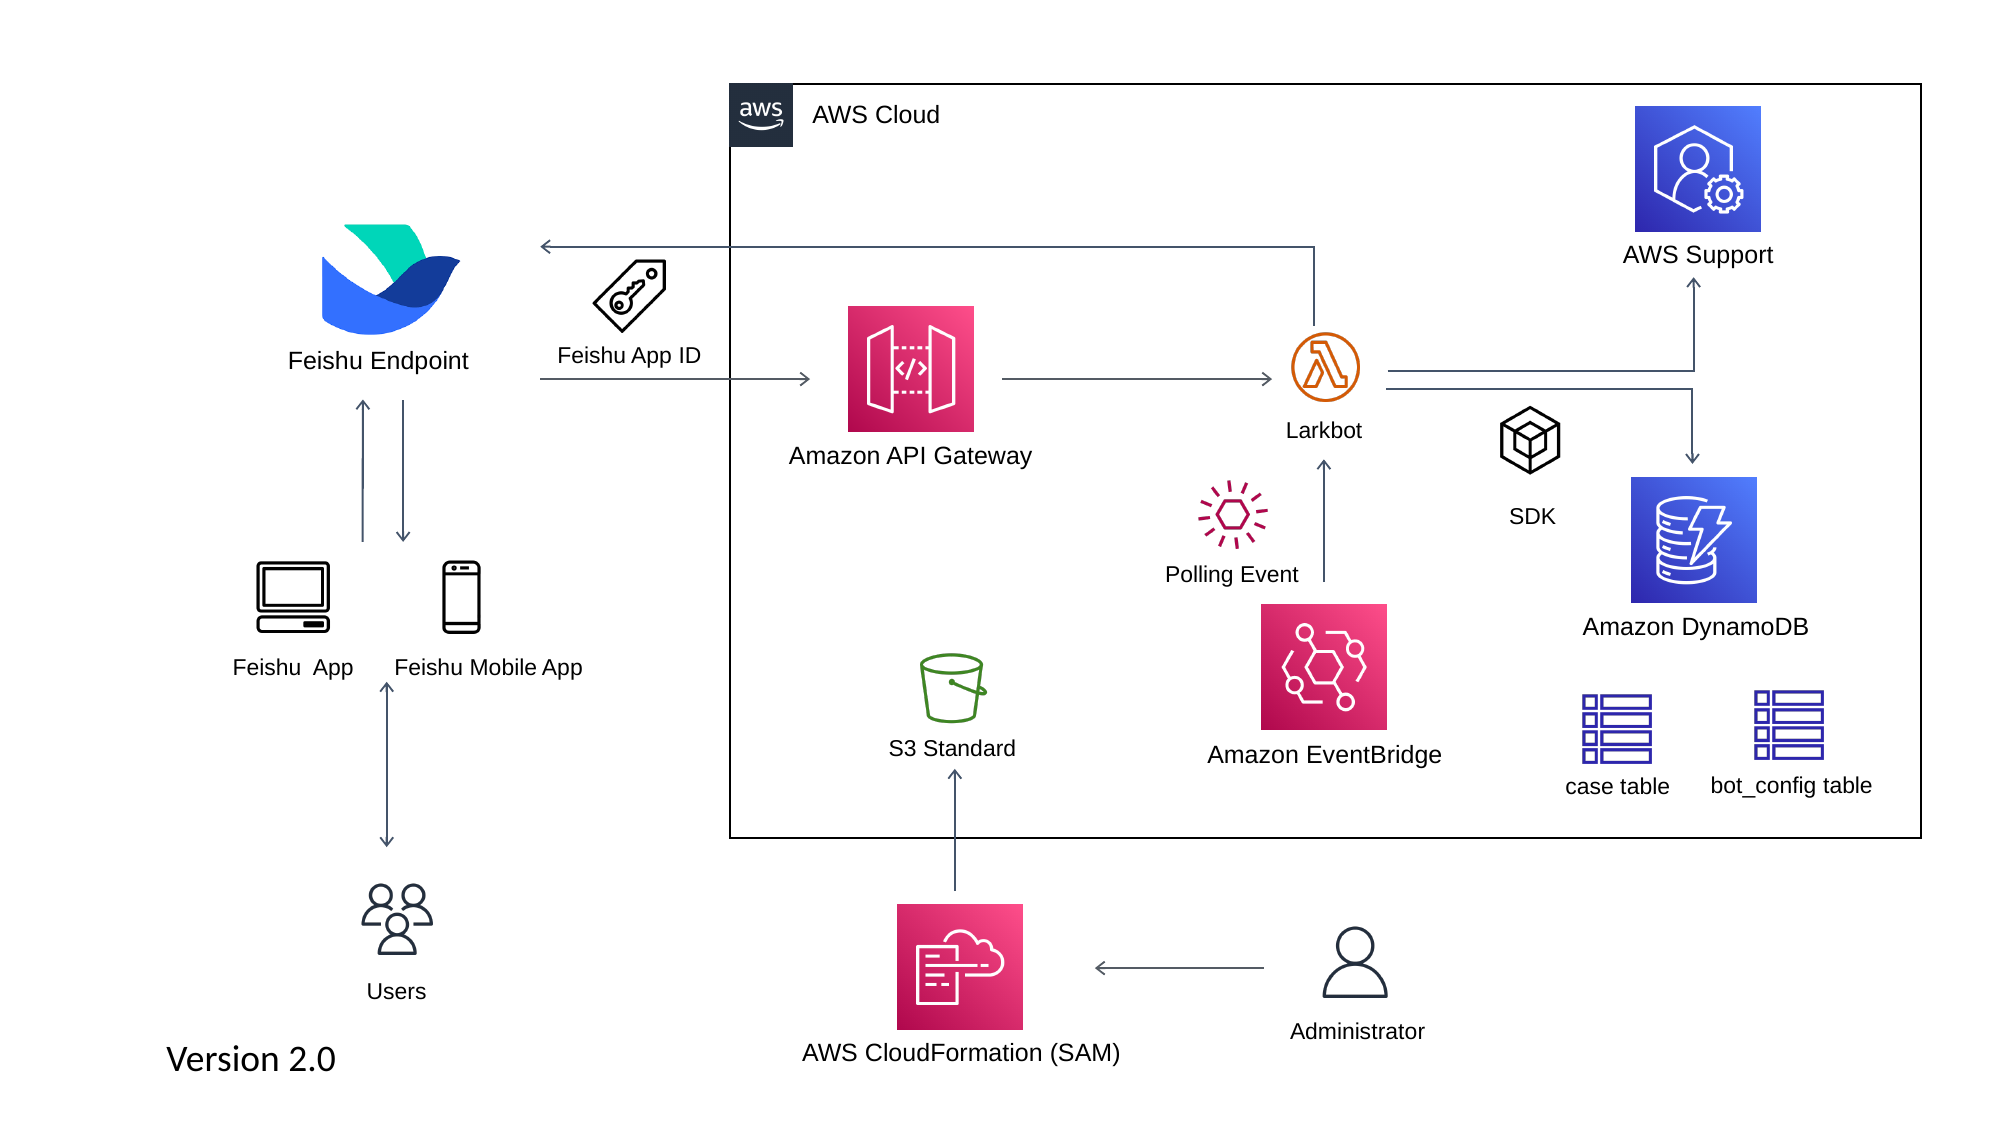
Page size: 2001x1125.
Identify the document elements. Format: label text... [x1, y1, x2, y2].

text_box AWS CloudFormation (SAM) [774, 1029, 1149, 1075]
picture [1195, 477, 1271, 553]
text_box AWS Cloud [729, 83, 1922, 839]
text_box Administrator [1269, 1009, 1446, 1052]
picture [1635, 106, 1761, 232]
text_box [540, 239, 1315, 326]
text_box Polling Event [1134, 551, 1330, 595]
picture [897, 904, 1023, 1030]
text_box bot_config table [1657, 762, 1926, 805]
text_box SDK [1444, 493, 1621, 536]
text_box Feishu App ID [541, 333, 718, 376]
picture [1579, 691, 1655, 767]
text_box Users [308, 969, 485, 1012]
picture [848, 306, 974, 432]
text_box Amazon API Gateway [727, 431, 1095, 477]
text_box [1387, 277, 1701, 372]
text_box Larkbot [1212, 408, 1436, 451]
picture [729, 83, 793, 147]
text_box S3 Standard [838, 726, 1066, 769]
text_box Amazon EventBridge [1137, 730, 1514, 776]
picture [311, 206, 466, 361]
picture [423, 558, 501, 636]
text_box Feishu Mobile App [374, 644, 603, 688]
picture [915, 650, 991, 726]
picture [1751, 687, 1827, 763]
picture [254, 558, 332, 636]
text_box Amazon DynamoDB [1509, 602, 1884, 648]
picture [1316, 923, 1394, 1001]
picture [1631, 477, 1757, 603]
text_box [1386, 388, 1700, 464]
text_box Version 2.0 [151, 1026, 375, 1087]
picture [1491, 401, 1569, 479]
text_box Feishu Endpoint [194, 337, 563, 383]
text_box case table [1548, 764, 1687, 807]
text_box AWS Support [1517, 231, 1879, 277]
picture [1287, 329, 1363, 405]
picture [1261, 604, 1387, 730]
picture [590, 257, 669, 335]
picture [358, 880, 436, 958]
text_box Feishu App [205, 644, 374, 688]
